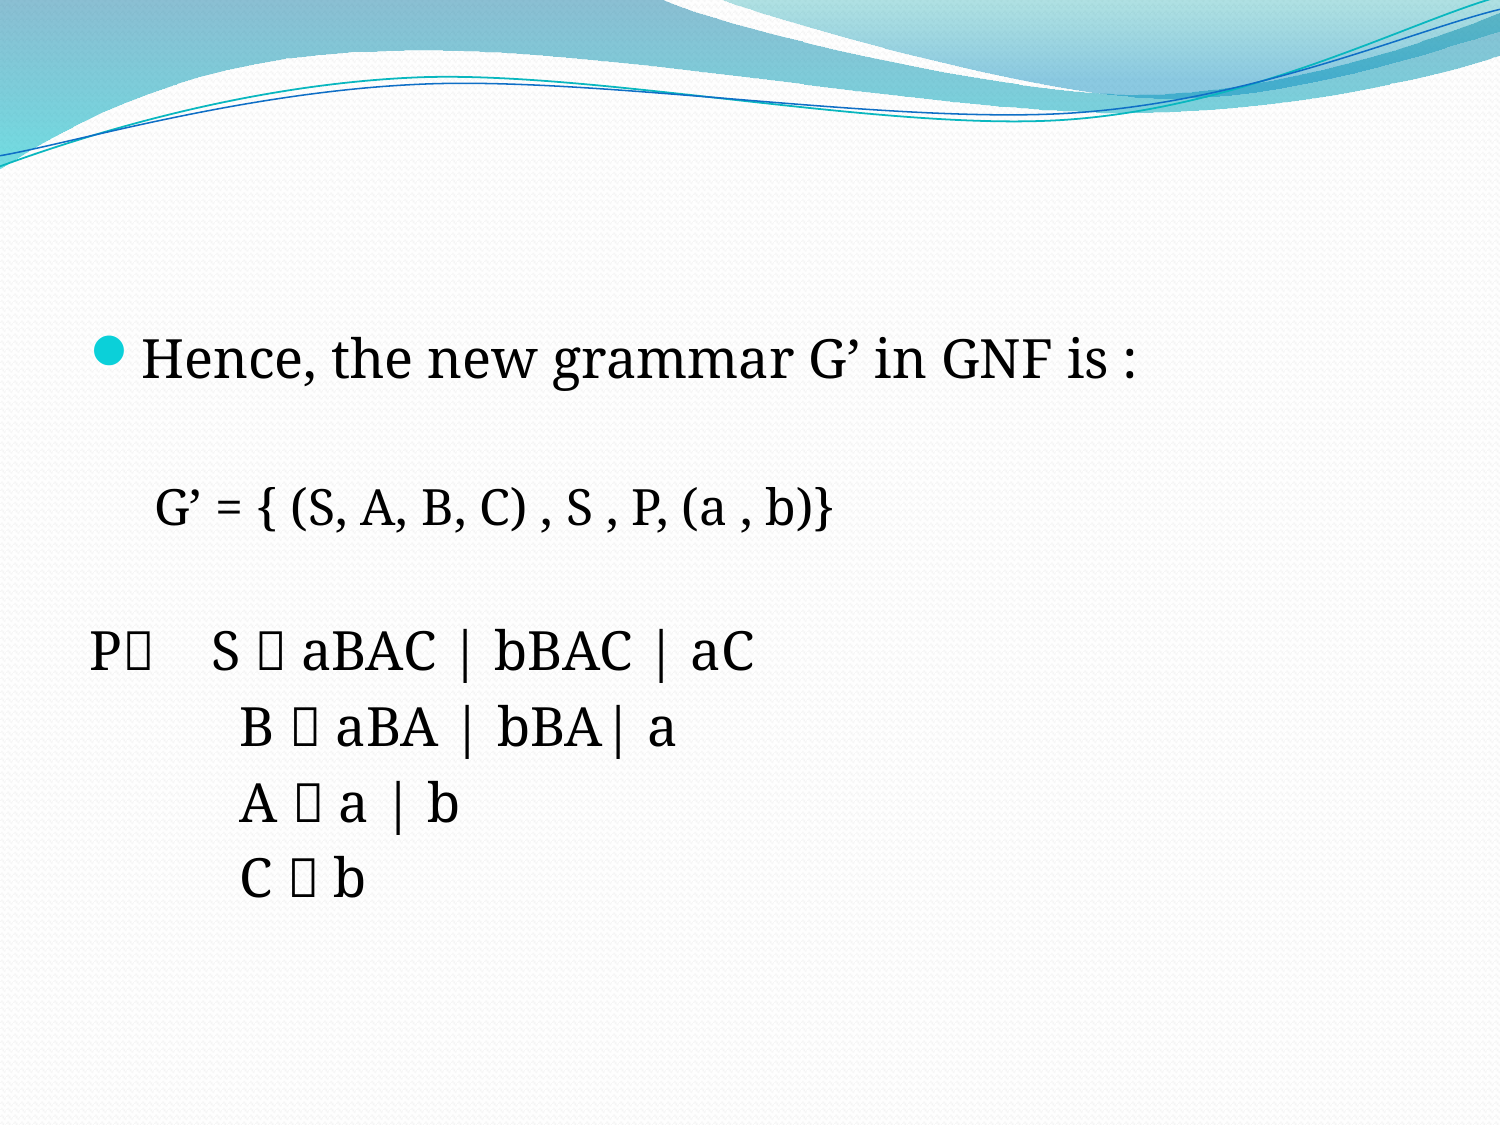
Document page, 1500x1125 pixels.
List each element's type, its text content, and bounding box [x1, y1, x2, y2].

list Hence, the new grammar G’ in GNF is : G’ = { (S, A, B, C) , S , P, (a , b)} P S  aBAC | bBAC | aC B  aBA | bBA| a A  a | b C  b [75, 317, 1425, 1038]
